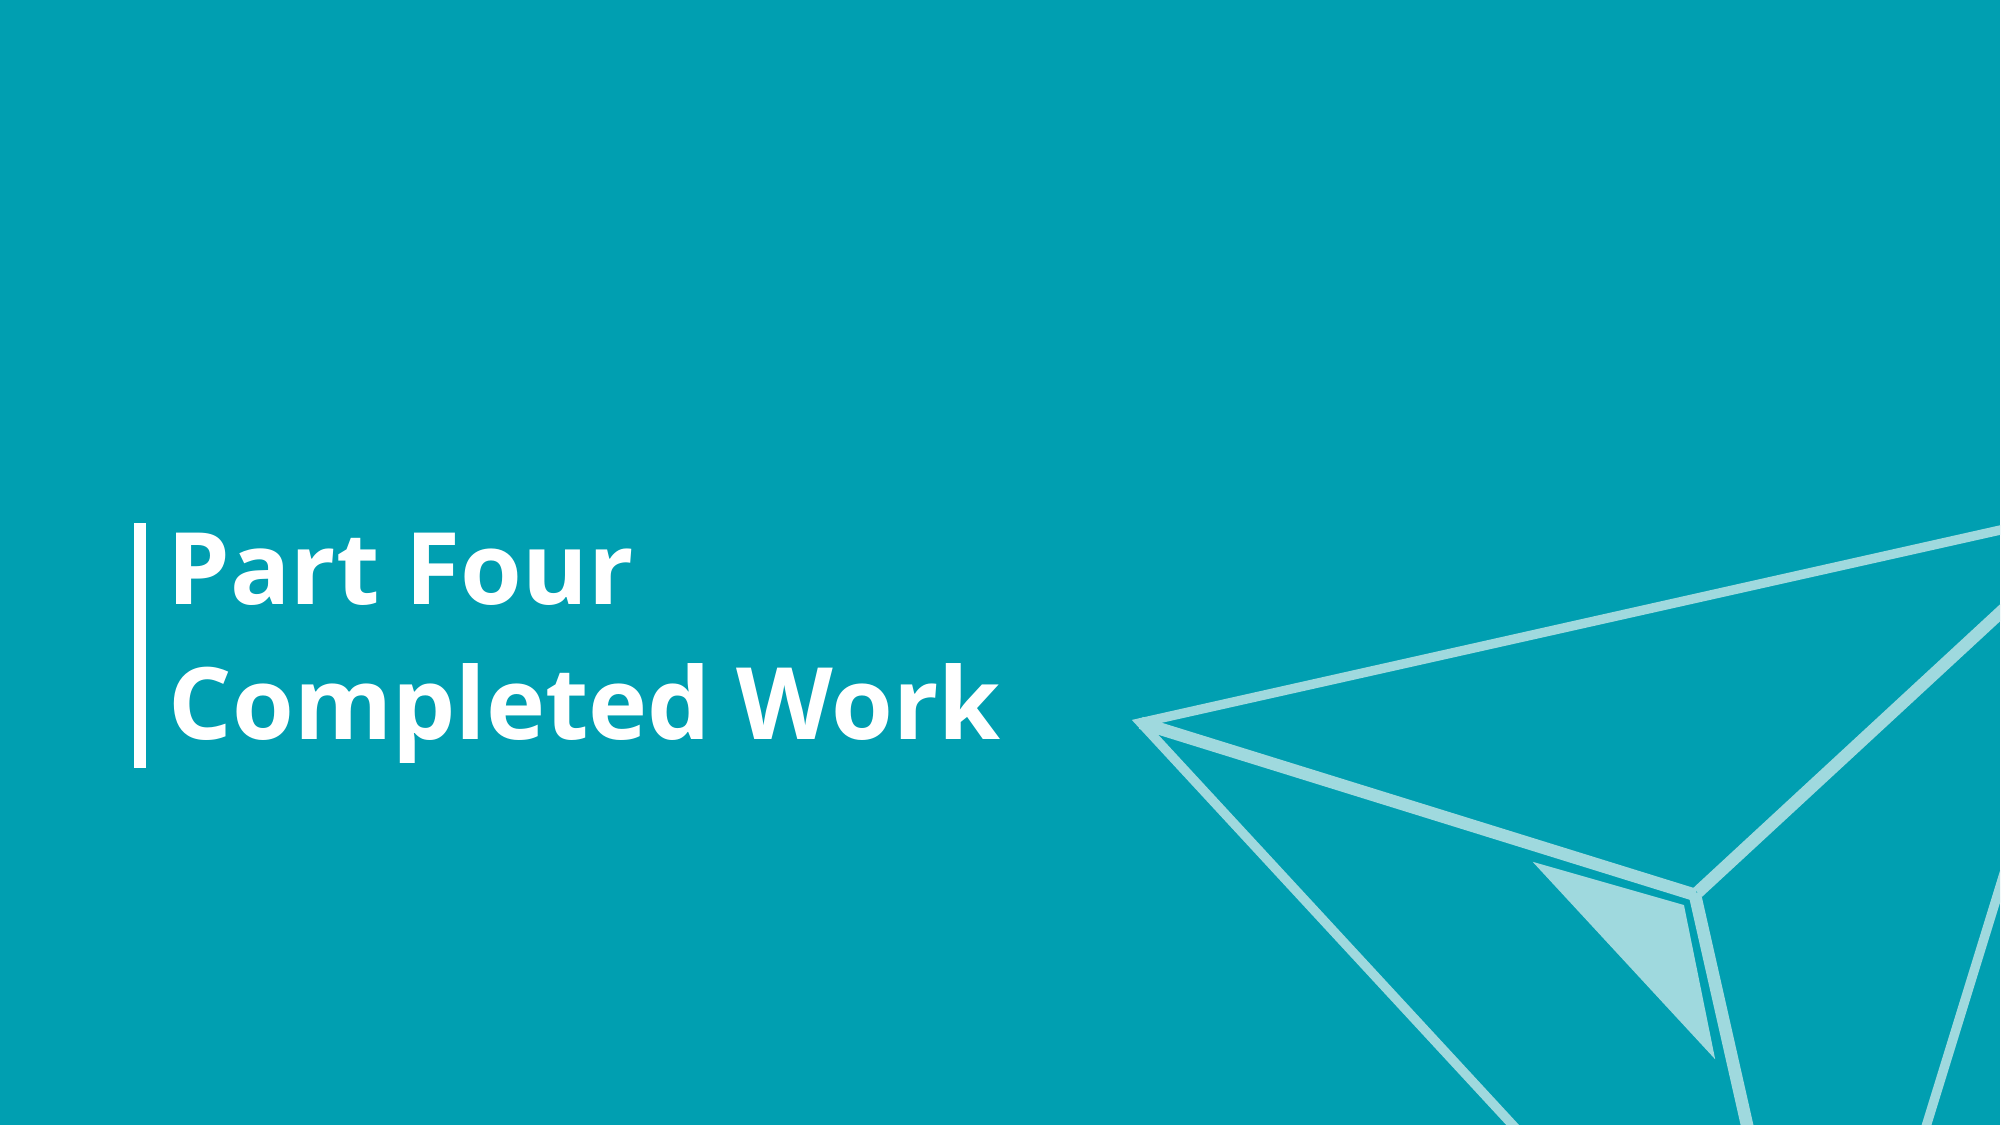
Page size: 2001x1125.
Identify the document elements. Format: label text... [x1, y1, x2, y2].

list Part Four [152, 510, 1102, 646]
list Completed Work [154, 645, 1104, 781]
